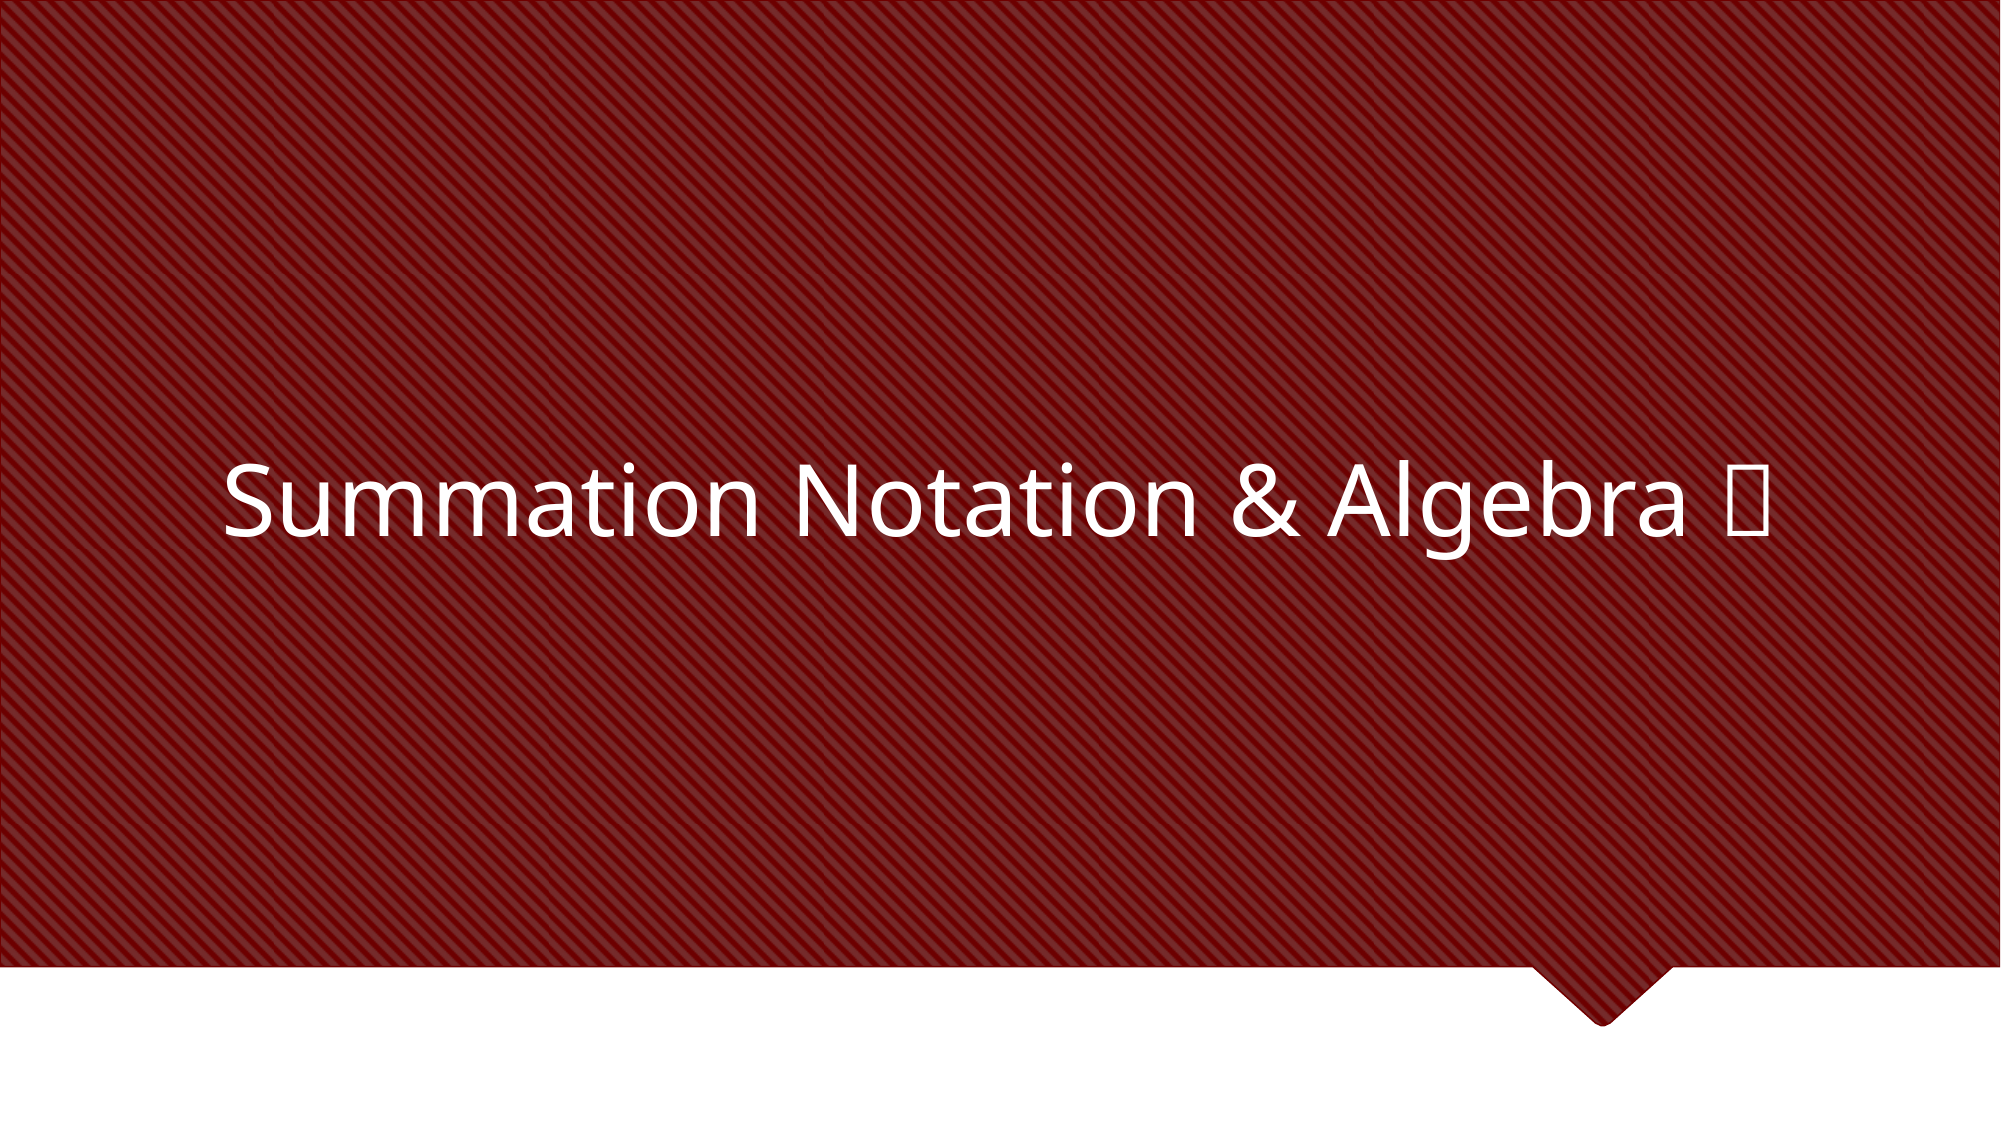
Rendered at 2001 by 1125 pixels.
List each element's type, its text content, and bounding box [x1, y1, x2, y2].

title Summation Notation & Algebra  [74, 74, 1926, 919]
